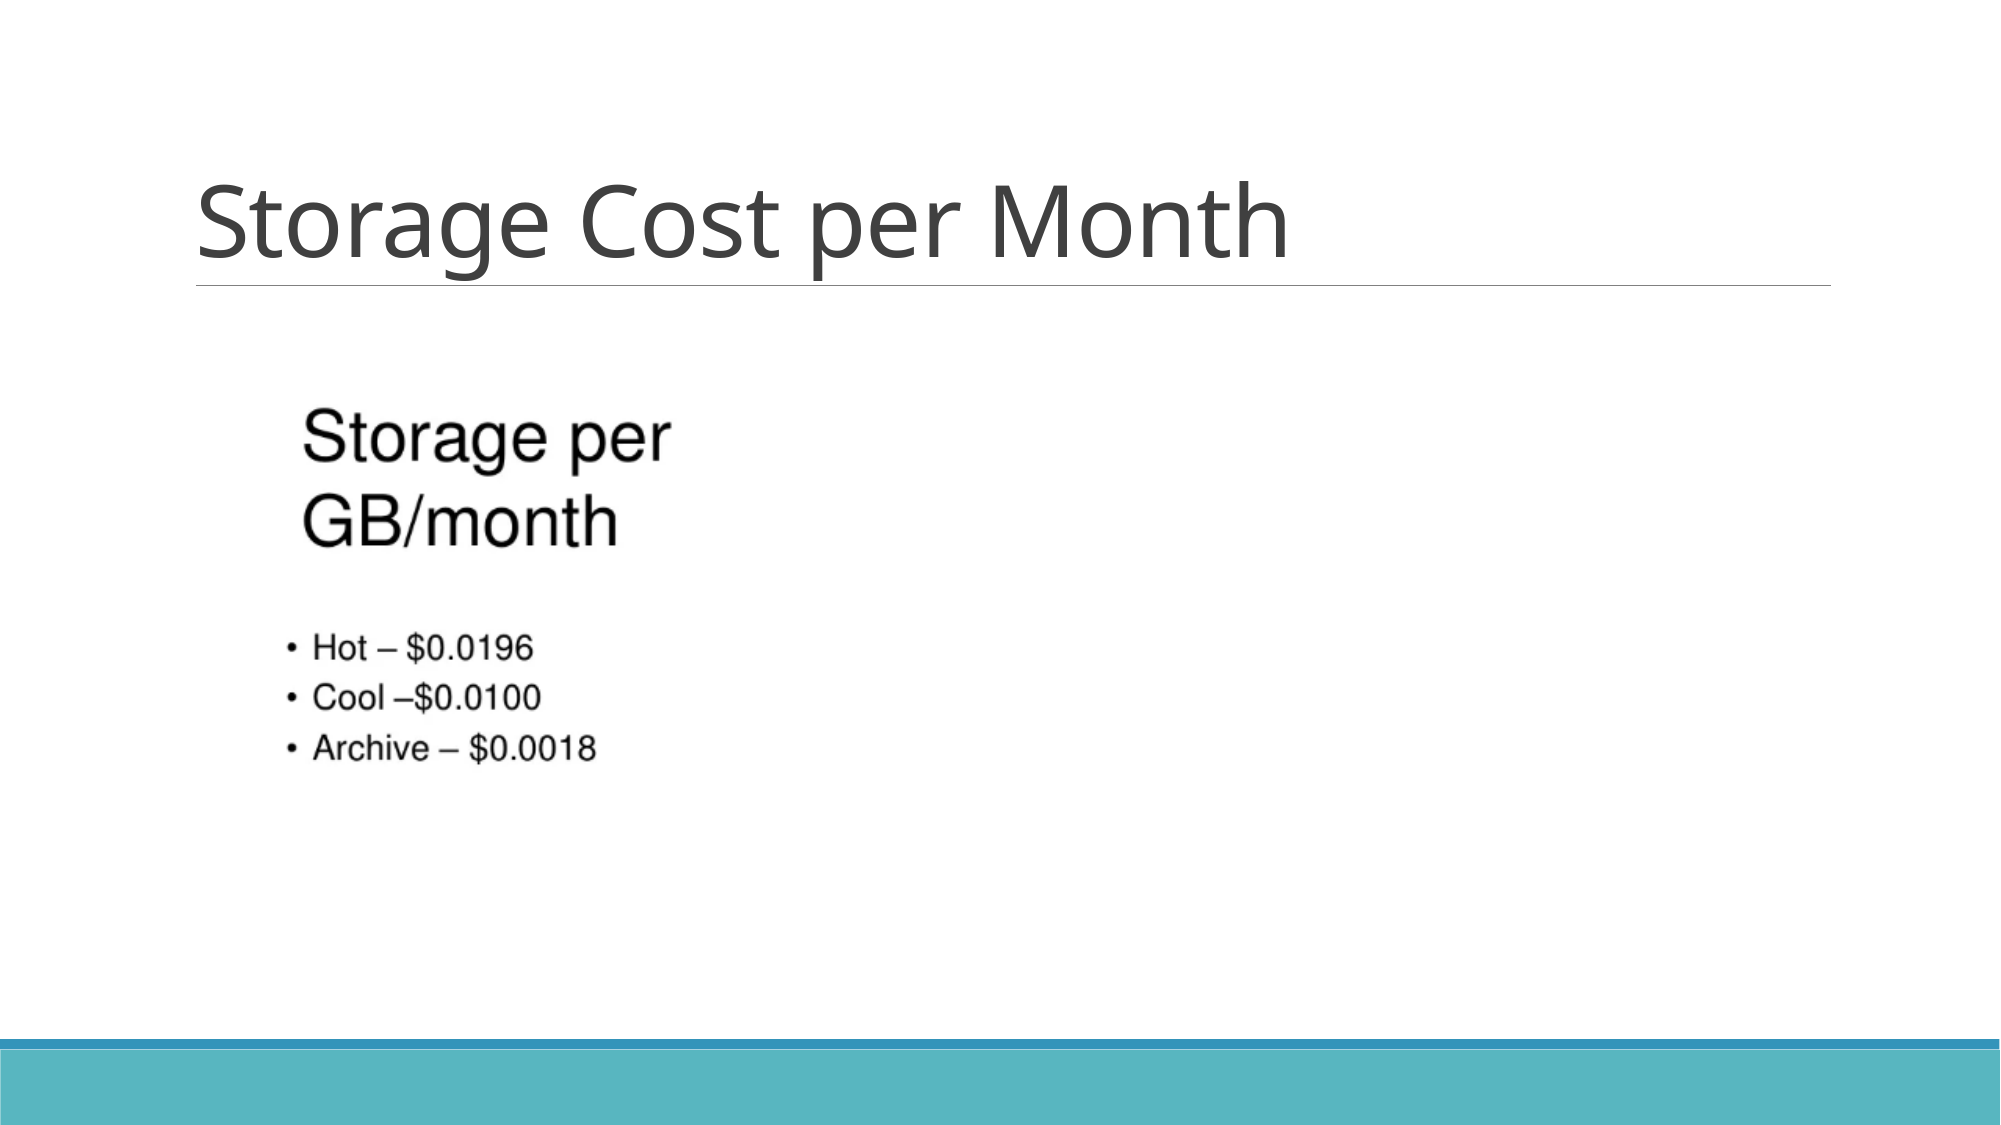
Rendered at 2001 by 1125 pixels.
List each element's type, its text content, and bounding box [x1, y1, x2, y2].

title Storage Cost per Month [180, 47, 1830, 285]
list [264, 382, 719, 797]
